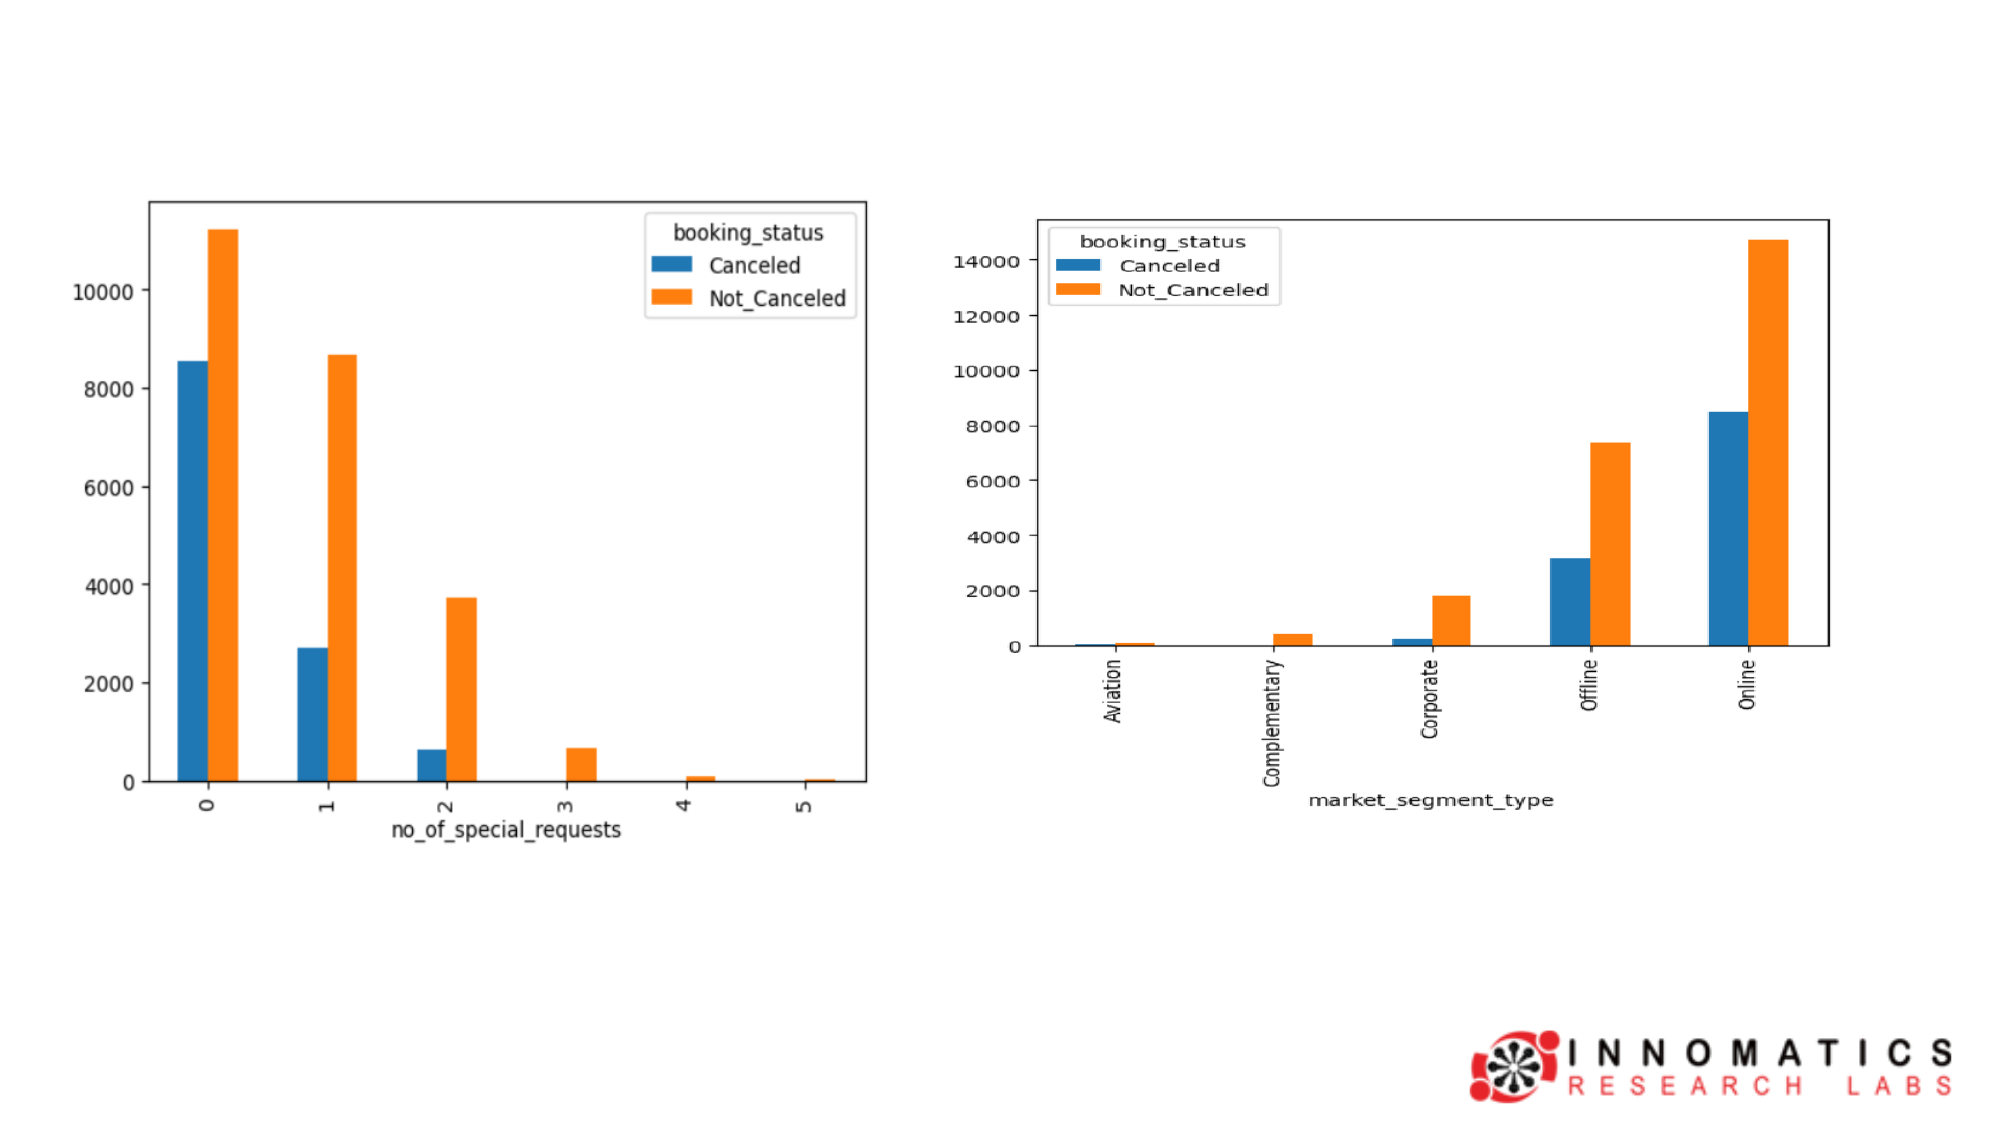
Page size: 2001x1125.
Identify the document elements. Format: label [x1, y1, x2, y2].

picture [1445, 1014, 1975, 1125]
picture [40, 191, 896, 850]
picture [934, 209, 1899, 811]
